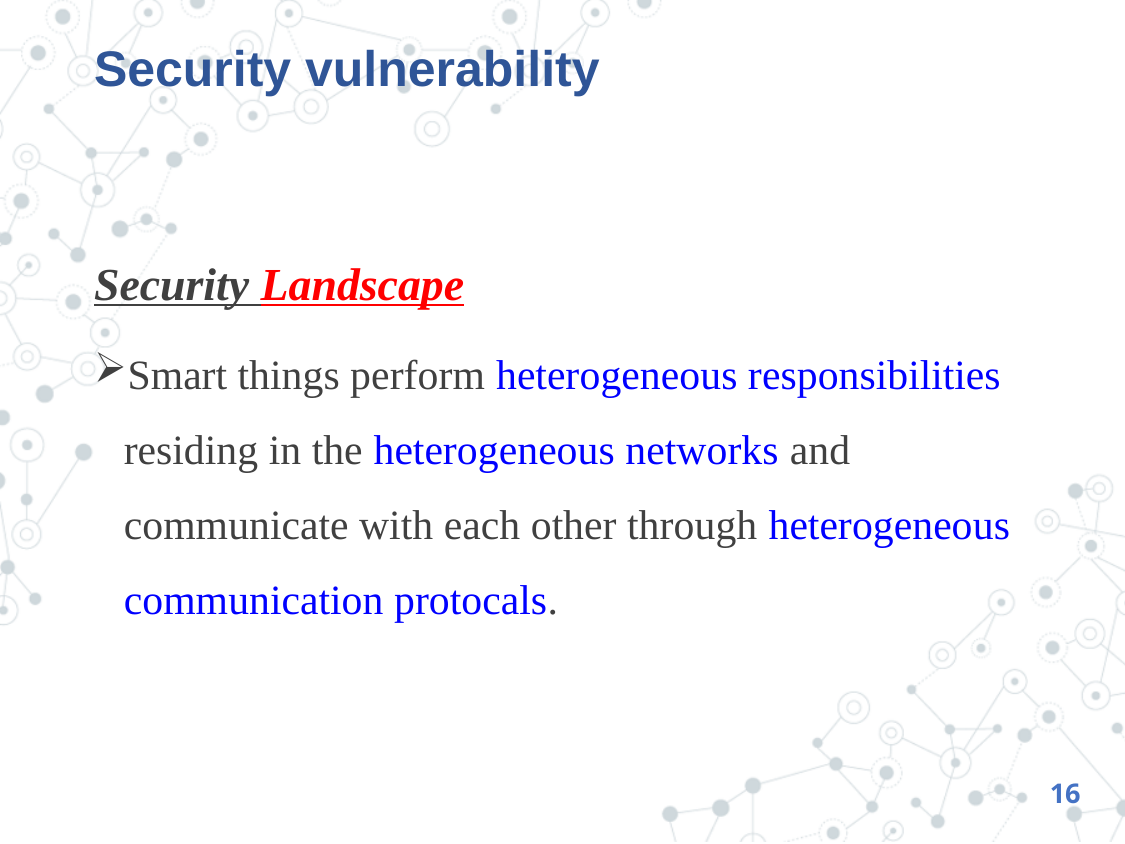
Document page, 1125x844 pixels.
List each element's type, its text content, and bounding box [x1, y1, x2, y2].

picture [0, 0, 744, 644]
title Security vulnerability [79, 21, 1011, 119]
picture [563, 421, 1125, 842]
list Security Landscape Smart things perform heterogeneous responsibilities residing in the heterogeneous networks and communicate with each other through heterogeneous communication protocals. [79, 122, 1031, 823]
